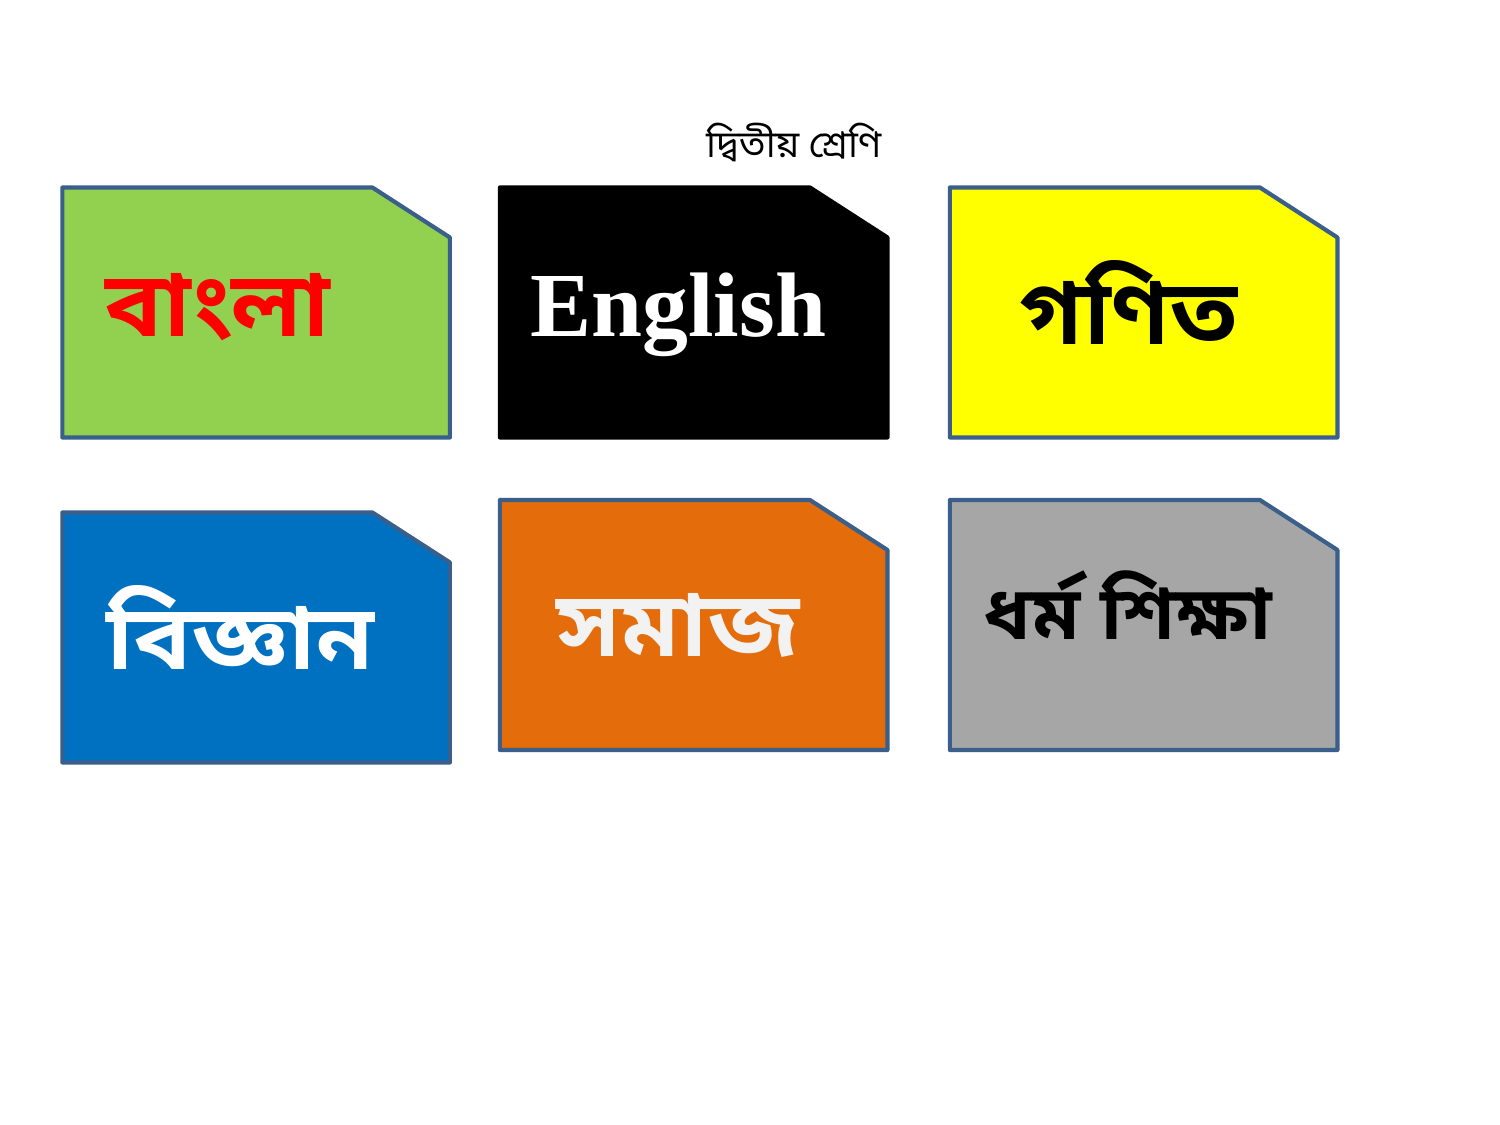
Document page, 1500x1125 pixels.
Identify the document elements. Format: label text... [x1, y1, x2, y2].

text_box গণিত [947, 185, 1340, 440]
text_box বাংলা [60, 185, 452, 440]
text_box দ্বিতীয় শ্রেণি [349, 112, 1238, 173]
text_box English [497, 185, 890, 440]
text_box সমাজ [497, 497, 890, 753]
text_box বিজ্ঞান [60, 510, 452, 765]
text_box ধর্ম শিক্ষা [947, 497, 1340, 753]
